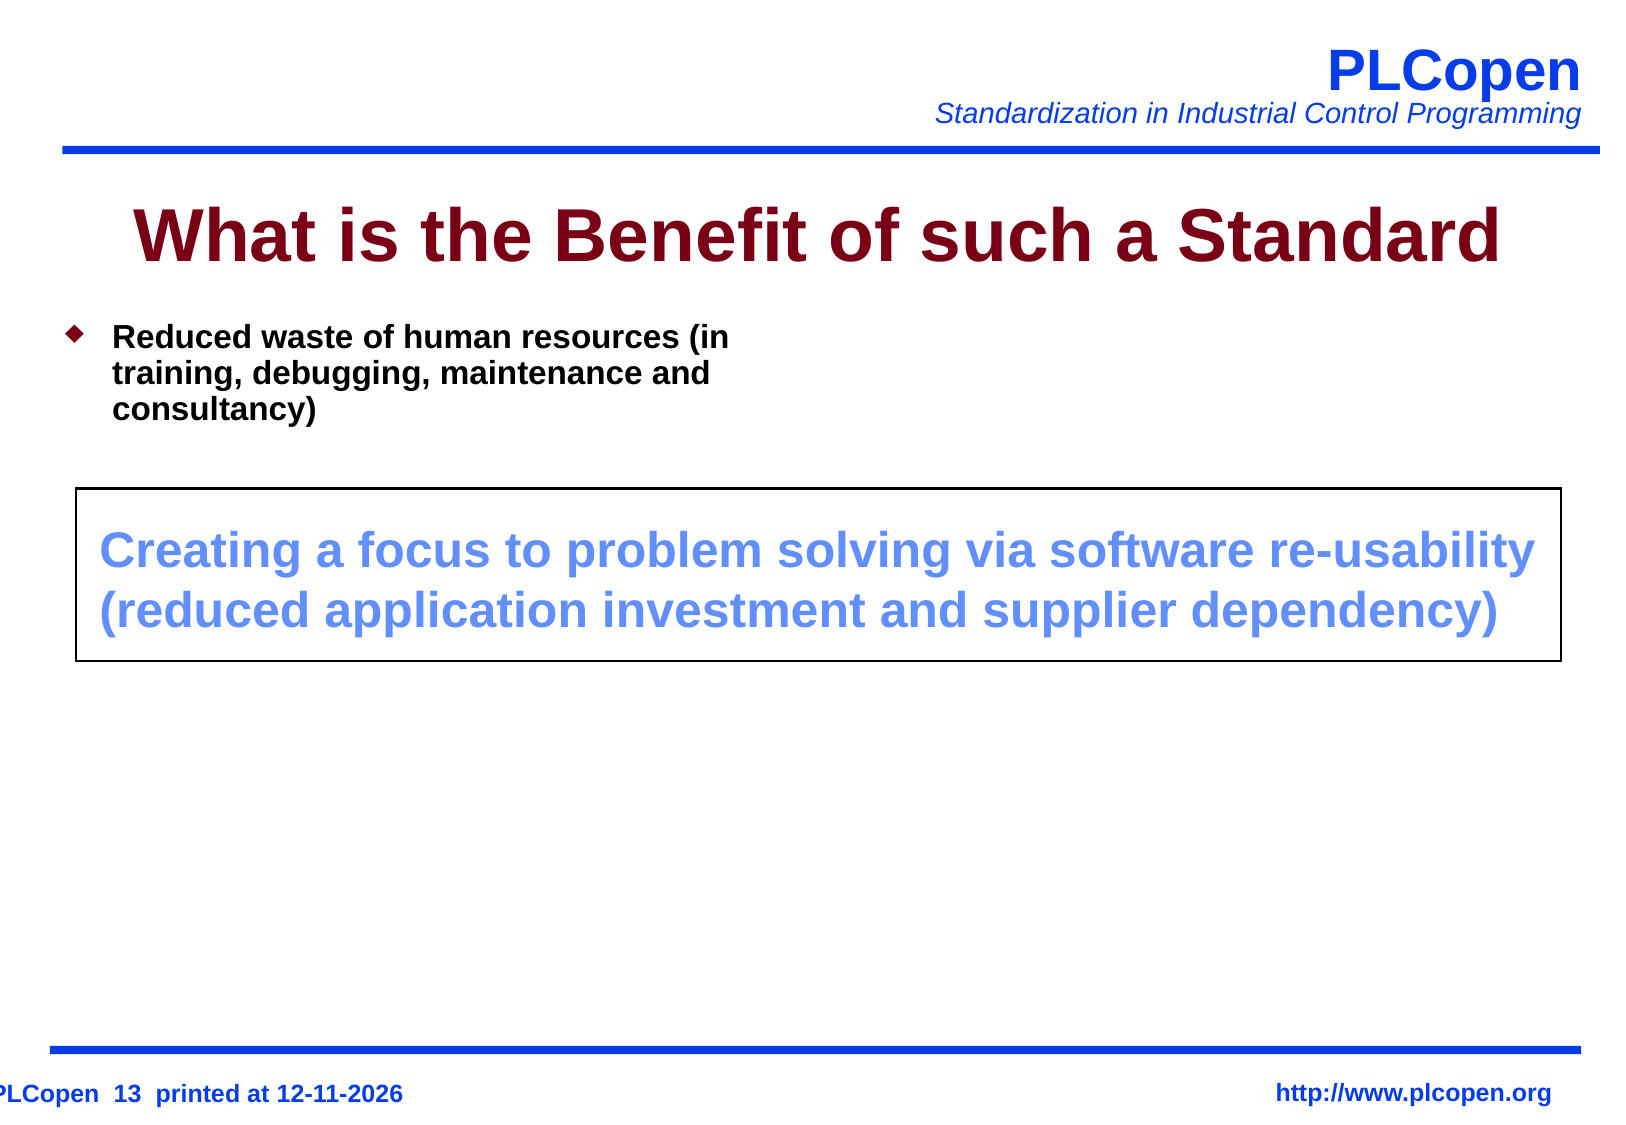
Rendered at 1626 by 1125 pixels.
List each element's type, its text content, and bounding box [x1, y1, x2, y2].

list Reduced waste of human resources (in training, debugging, maintenance and consultancy) [50, 312, 807, 1038]
text_box Creating a focus to problem solving via software re-usability (reduced application investment and supplier dependency) [84, 509, 1566, 645]
title What is the Benefit of such a Standard [50, 174, 1588, 300]
text_box [76, 488, 1562, 662]
